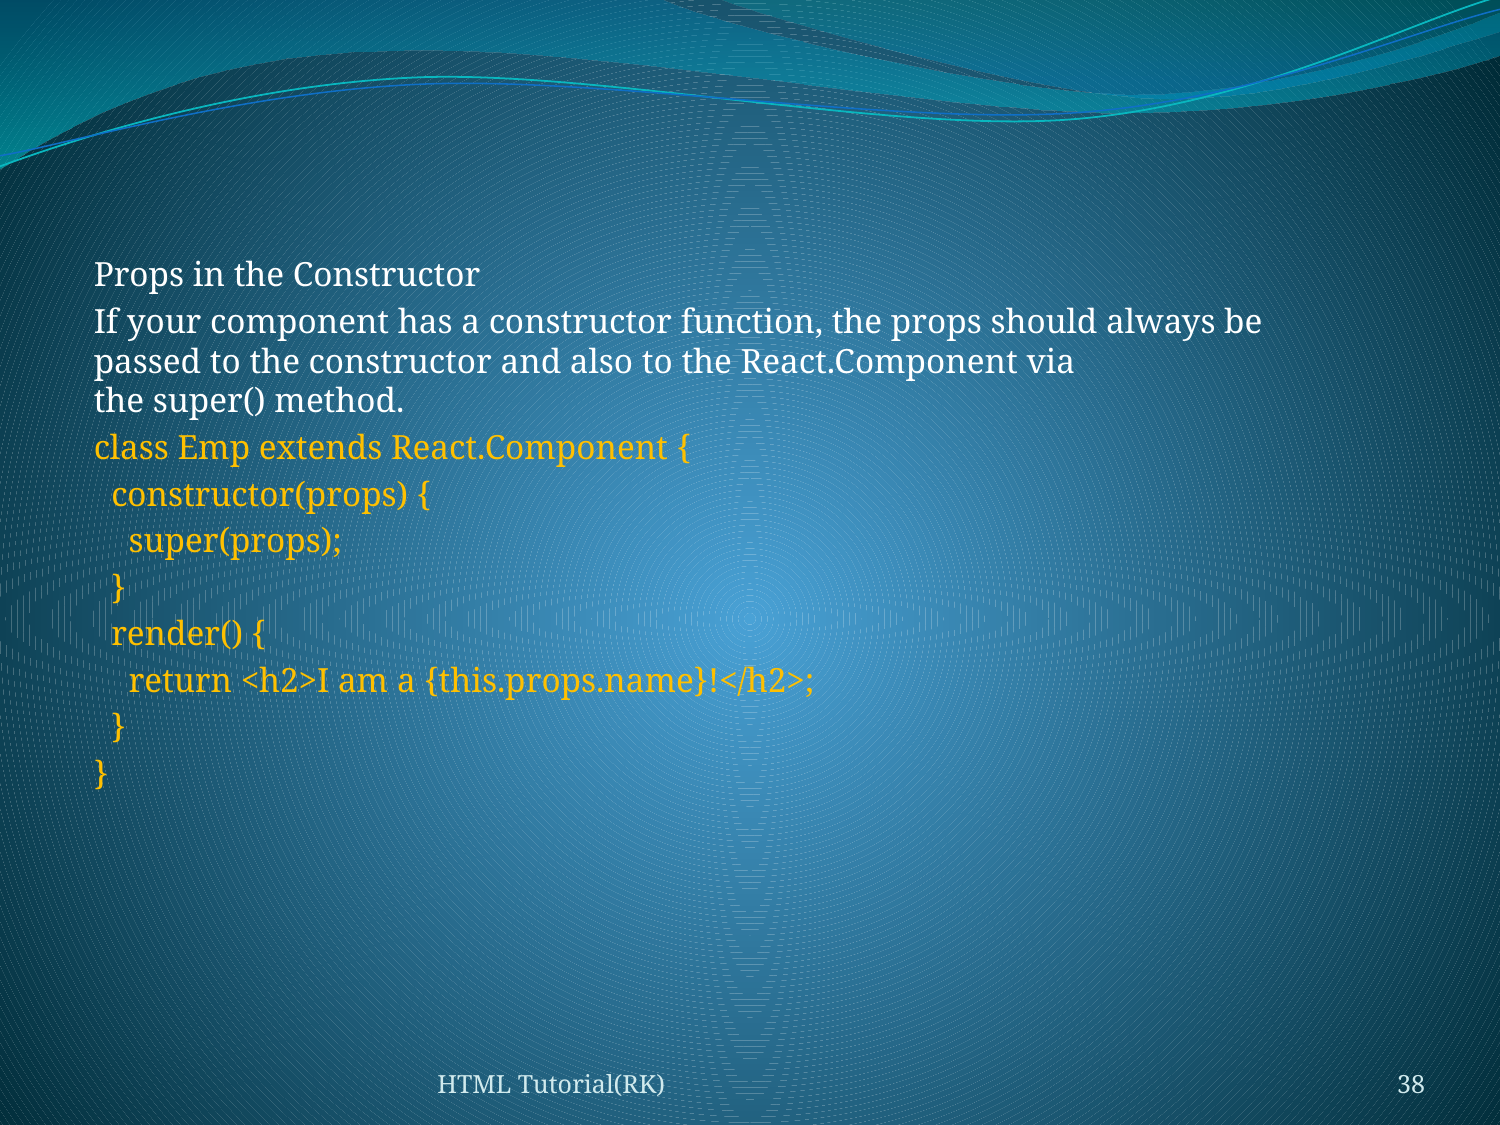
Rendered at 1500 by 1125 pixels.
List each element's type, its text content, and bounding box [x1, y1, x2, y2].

subtitle Props in the Constructor If your component has a constructor function, the props should always be passed to the constructor and also to the React.Component via the super() method. class Emp extends React.Component { constructor(props) { super(props); } render() { return <h2>I am a {this.props.name}!</h2>; } } [93, 246, 1376, 997]
slide_number 38 [1299, 1042, 1425, 1103]
title [82, 46, 1370, 139]
footer HTML Tutorial(RK) [437, 1042, 988, 1103]
